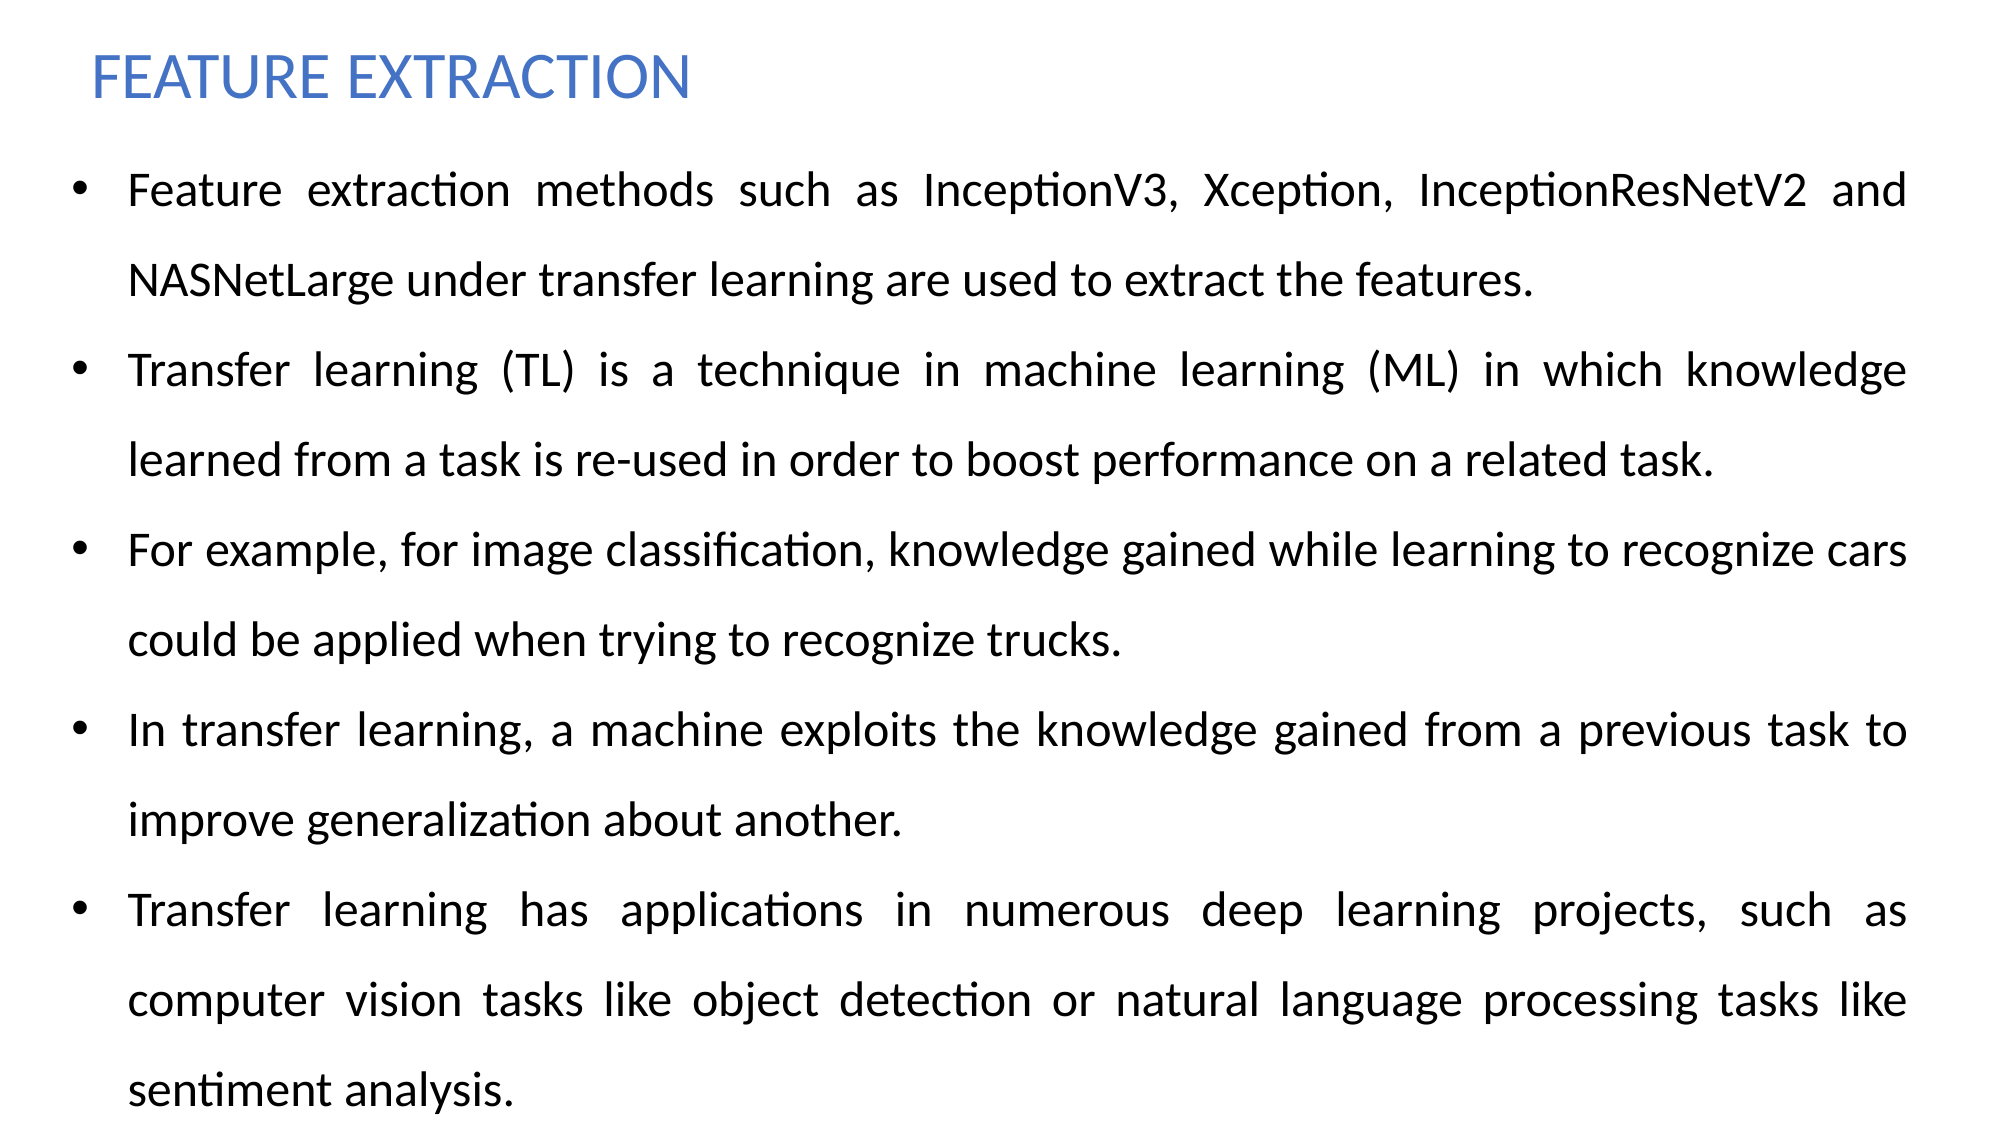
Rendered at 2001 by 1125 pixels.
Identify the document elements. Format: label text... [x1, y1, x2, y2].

text_box FEATURE EXTRACTION [76, 33, 1659, 119]
text_box Feature extraction methods such as InceptionV3, Xception, InceptionResNetV2 and NASNetLarge under transfer learning are used to extract the features. Transfer learning (TL) is a technique in machine learning (ML) in which knowledge learned from a task is re-used in order to boost performance on a related task. For example, for image classification, knowledge gained while learning to recognize cars could be applied when trying to recognize trucks. In transfer learning, a machine exploits the knowledge gained from a previous task to improve generalization about another. Transfer learning has applications in numerous deep learning projects, such as computer vision tasks like object detection or natural language processing tasks like sentiment analysis. [56, 119, 1924, 1125]
